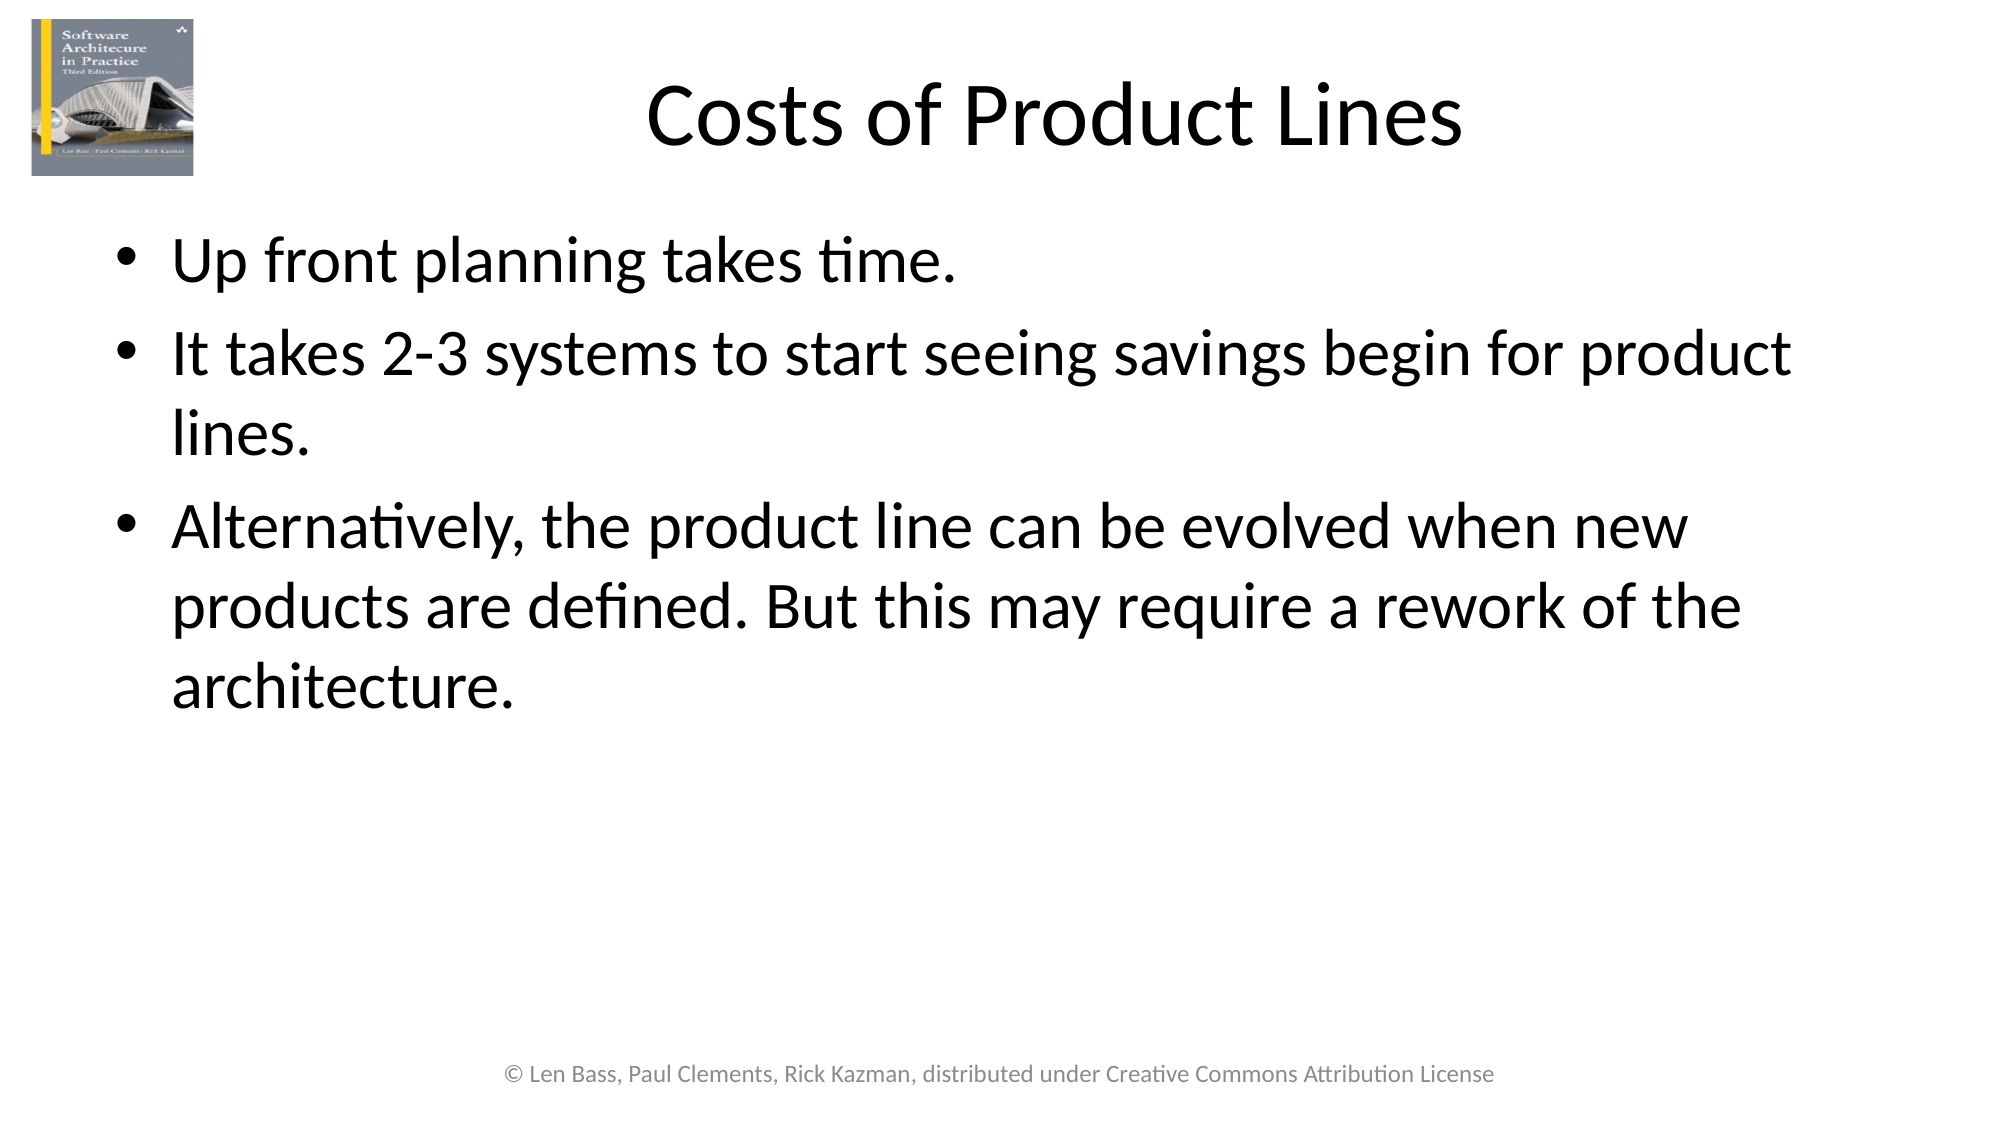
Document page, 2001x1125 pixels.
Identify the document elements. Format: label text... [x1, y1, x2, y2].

list Up front planning takes time. It takes 2-3 systems to start seeing savings begin for product lines. Alternatively, the product line can be evolved when new products are defined. But this may require a rework of the architecture. [99, 208, 1900, 1005]
title Costs of Product Lines [212, 45, 1900, 173]
picture [7, 19, 217, 176]
footer © Len Bass, Paul Clements, Rick Kazman, distributed under Creative Commons Attribution License [307, 1042, 1693, 1103]
